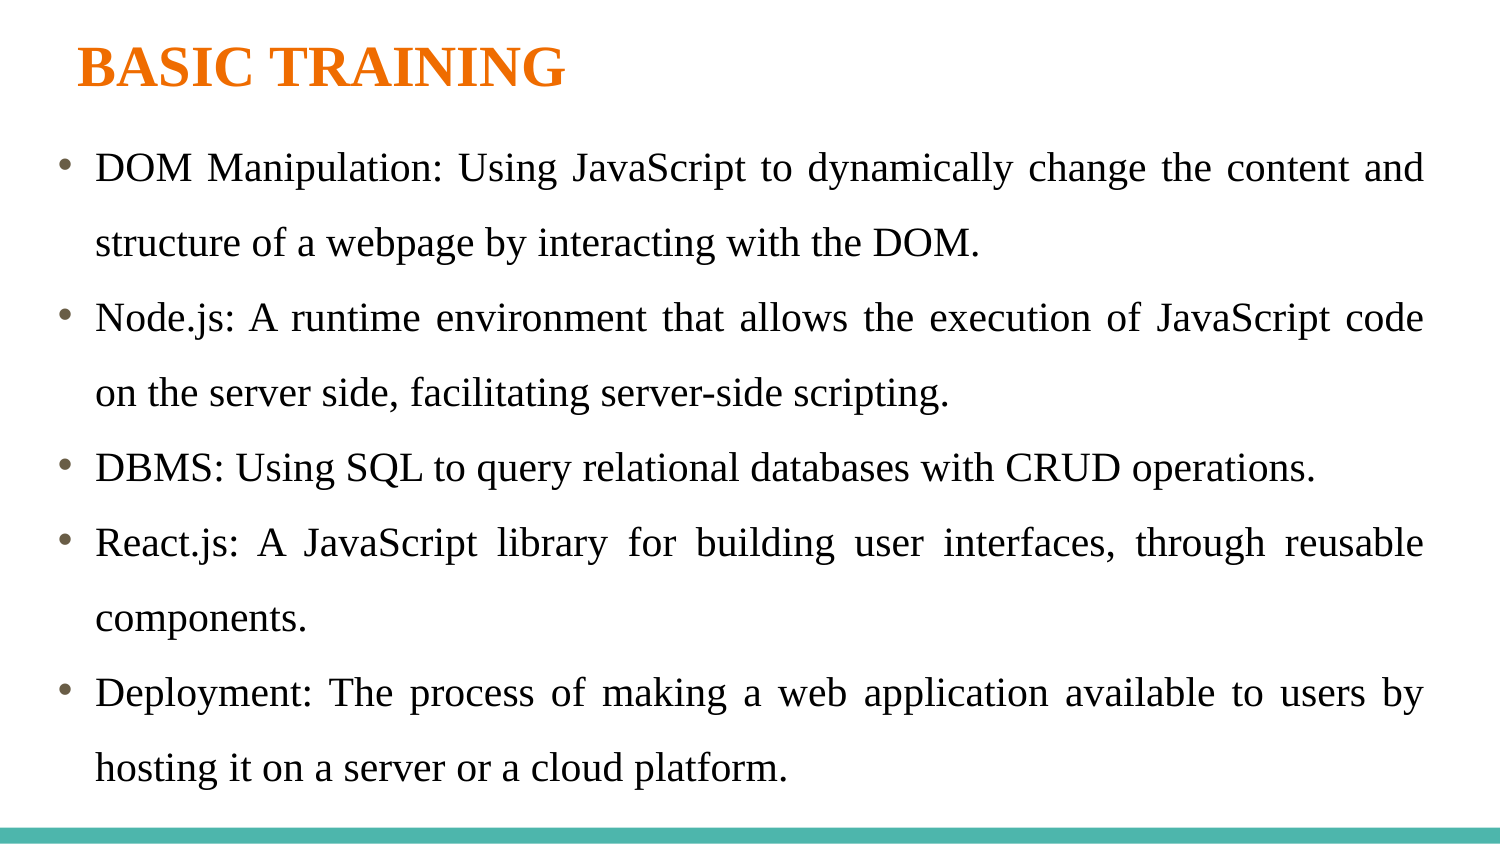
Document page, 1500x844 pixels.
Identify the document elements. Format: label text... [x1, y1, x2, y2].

title BASIC TRAINING [62, 13, 1439, 99]
list DOM Manipulation: Using JavaScript to dynamically change the content and structure of a webpage by interacting with the DOM. Node.js: A runtime environment that allows the execution of JavaScript code on the server side, facilitating server-side scripting. DBMS: Using SQL to query relational databases with CRUD operations. React.js: A JavaScript library for building user interfaces, through reusable components. Deployment: The process of making a web application available to users by hosting it on a server or a cloud platform. [42, 99, 1441, 789]
